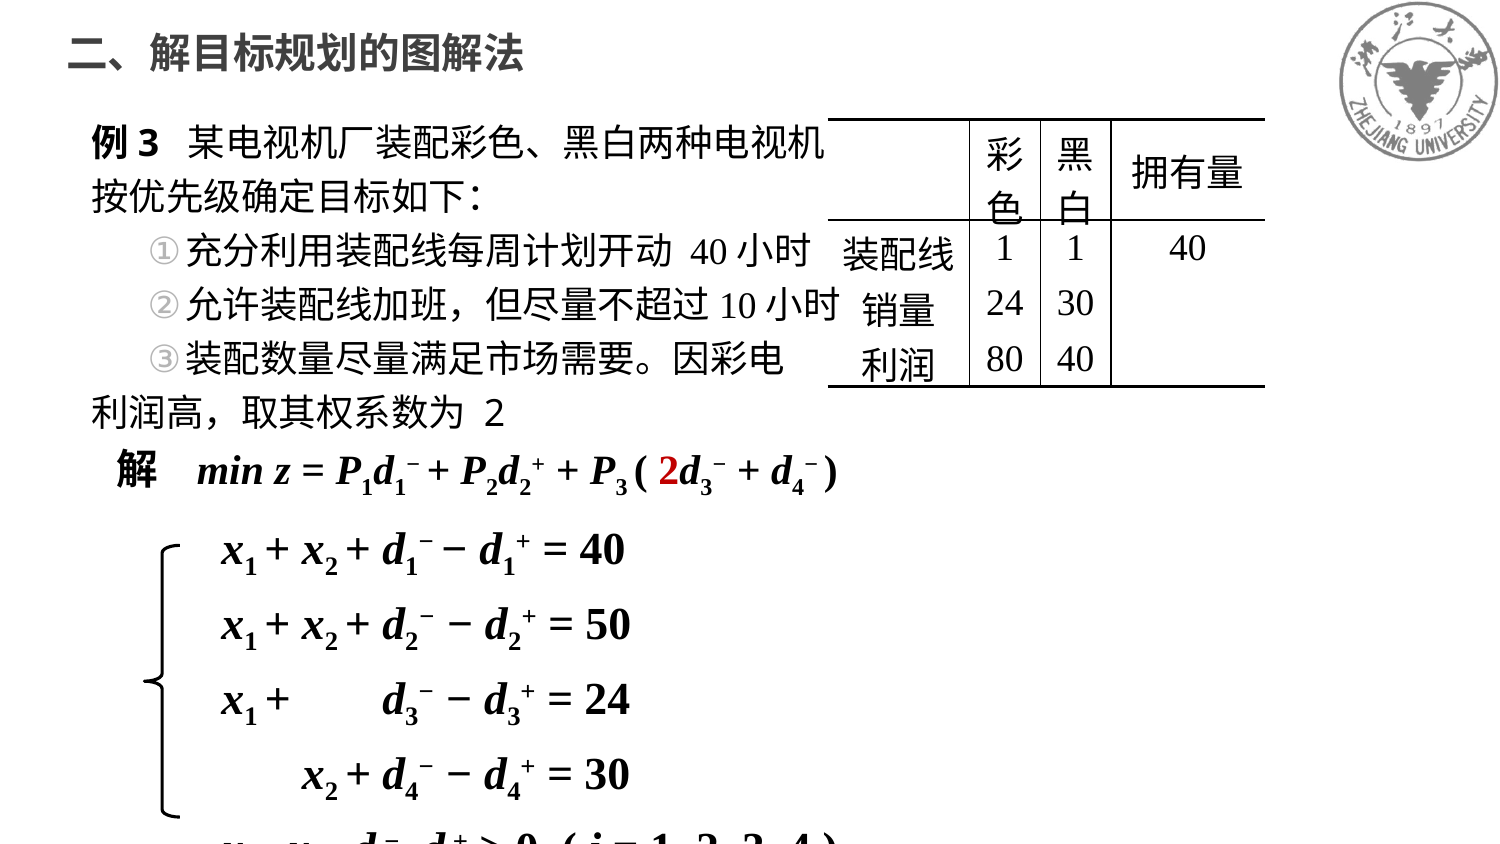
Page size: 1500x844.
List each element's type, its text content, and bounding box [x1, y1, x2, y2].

text_box 二、解目标规划的图解法 [51, 9, 770, 85]
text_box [76, 102, 1265, 844]
